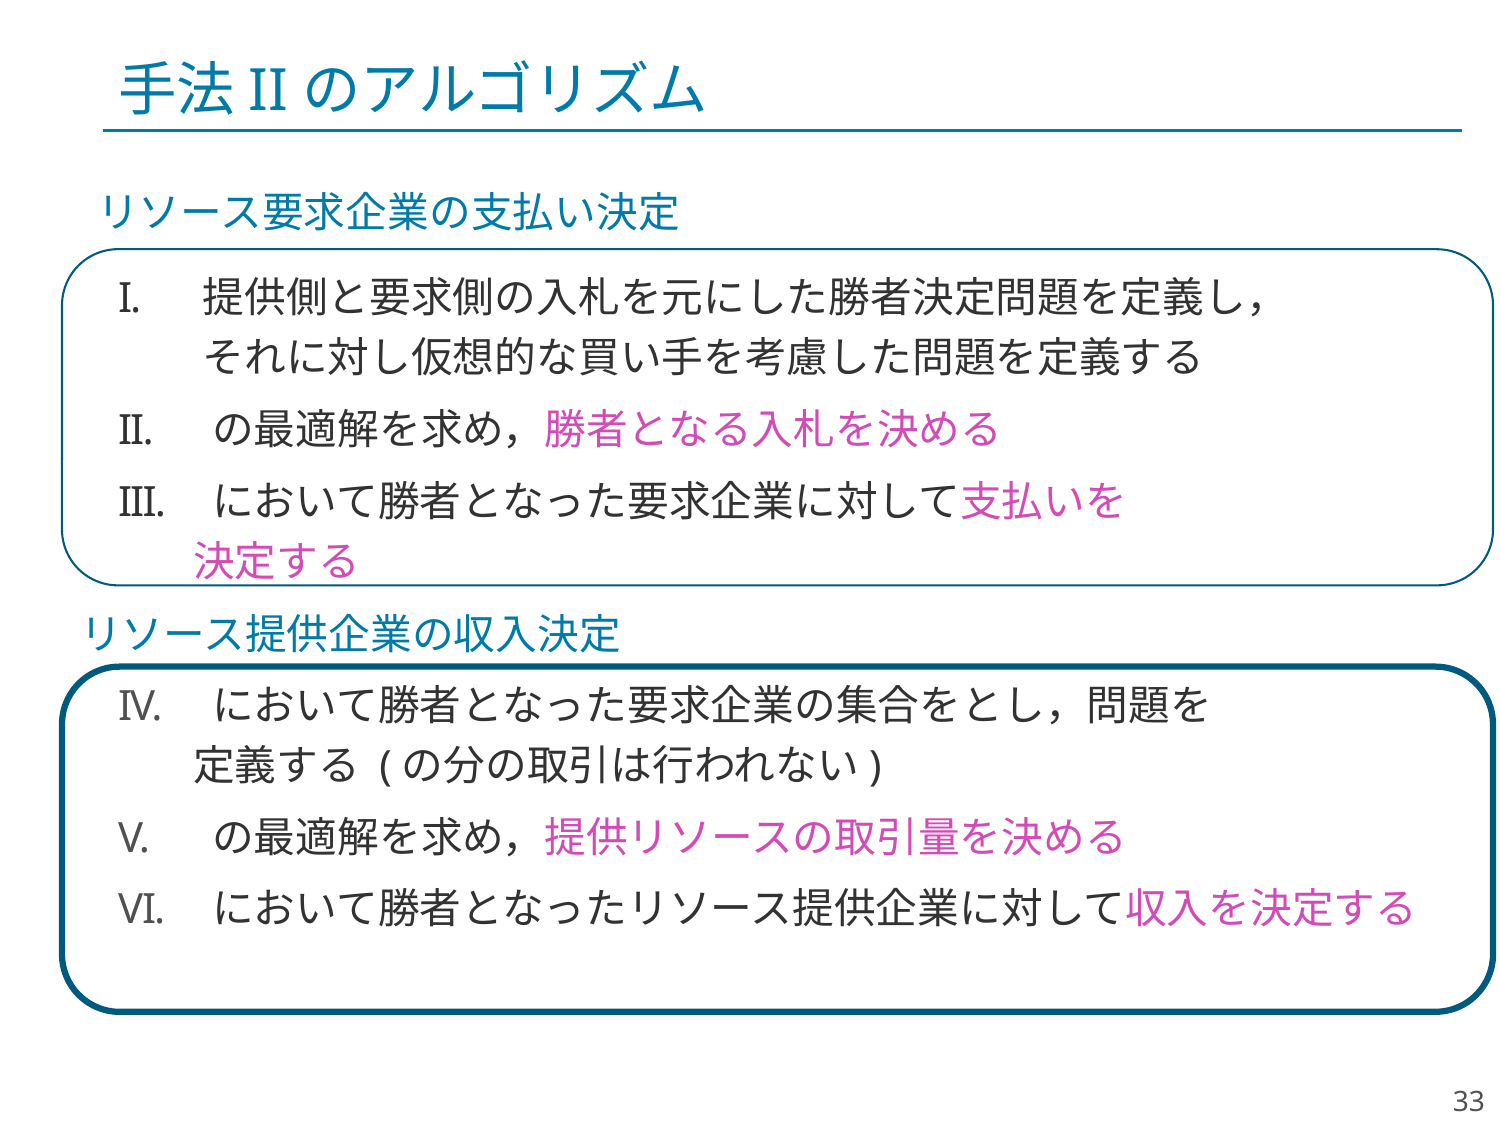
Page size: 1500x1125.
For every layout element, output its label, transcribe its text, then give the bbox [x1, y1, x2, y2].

text_box [60, 665, 1495, 1013]
text_box [60, 248, 1495, 587]
title 手法IIのアルゴリズム [103, 38, 1397, 131]
slide_number 33 [1408, 1080, 1500, 1125]
text_box リソース要求企業の支払い決定 [82, 178, 695, 244]
text_box リソース提供企業の収入決定 [65, 600, 636, 666]
footer [0, 1007, 1397, 1125]
